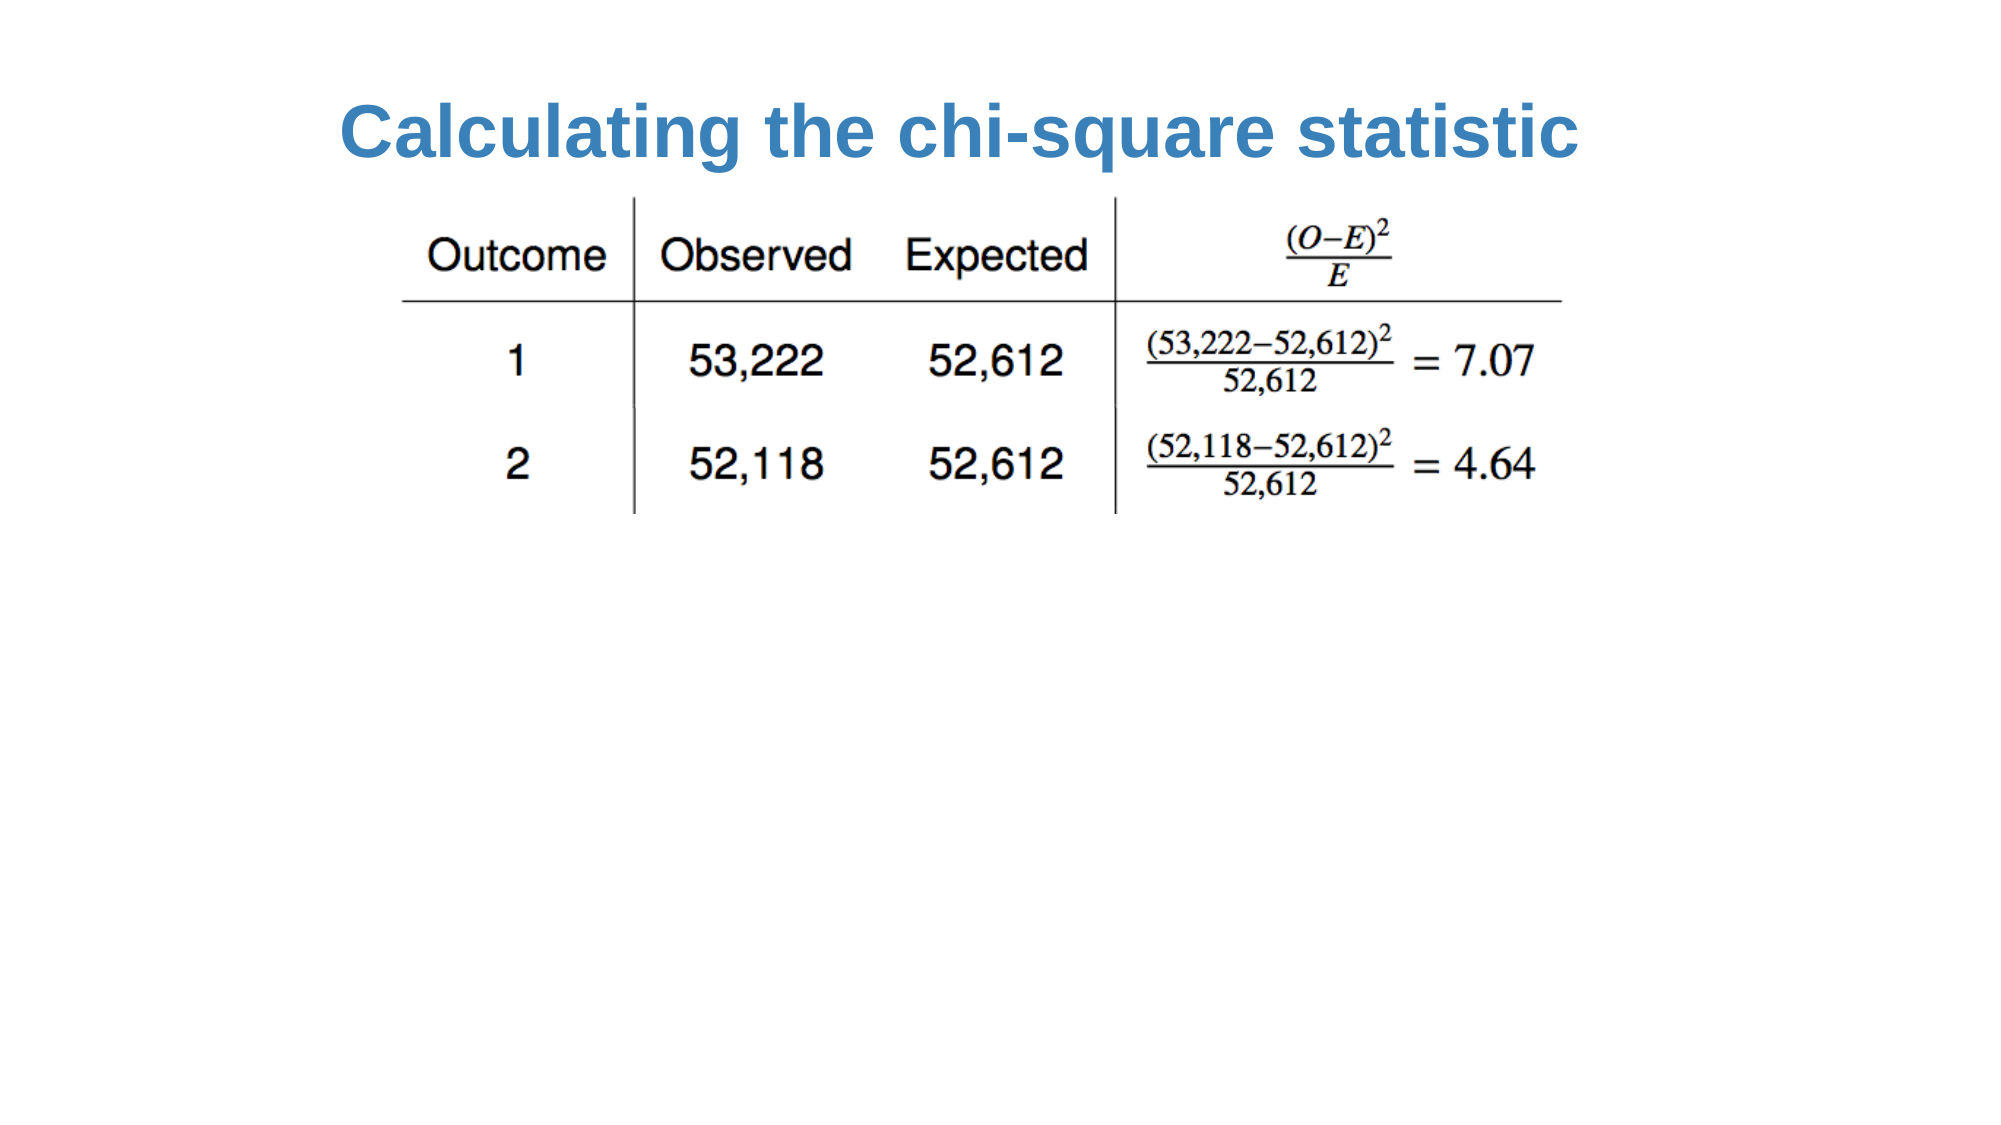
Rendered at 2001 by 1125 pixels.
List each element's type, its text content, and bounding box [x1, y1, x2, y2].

title Calculating the chi-square statistic [324, 0, 1675, 188]
picture [281, 194, 1649, 514]
